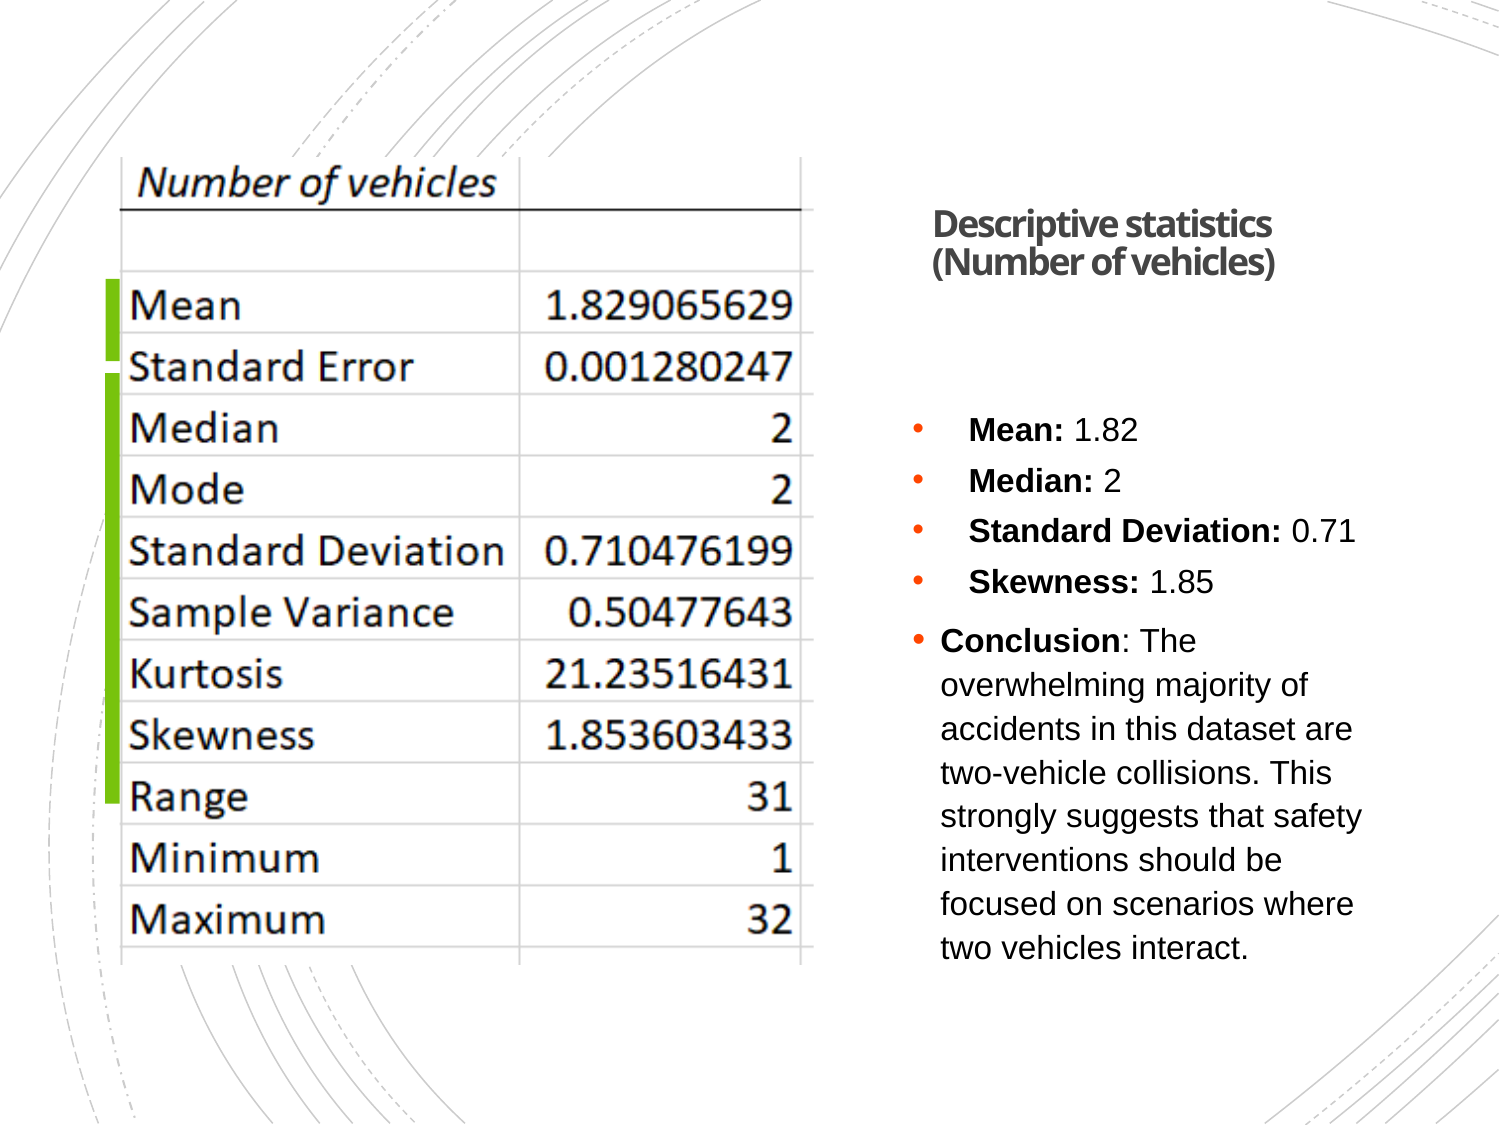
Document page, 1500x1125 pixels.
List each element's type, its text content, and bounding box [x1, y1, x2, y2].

list Mean: 1.82 Median: 2 Standard Deviation: 0.71 Skewness: 1.85 Conclusion: The overwhelming majority of accidents in this dataset are two-vehicle collisions. This strongly suggests that safety interventions should be focused on scenarios where two vehicles interact. [897, 383, 1402, 987]
picture [119, 157, 814, 965]
title Descriptive statistics (Number of vehicles) [894, 130, 1402, 366]
